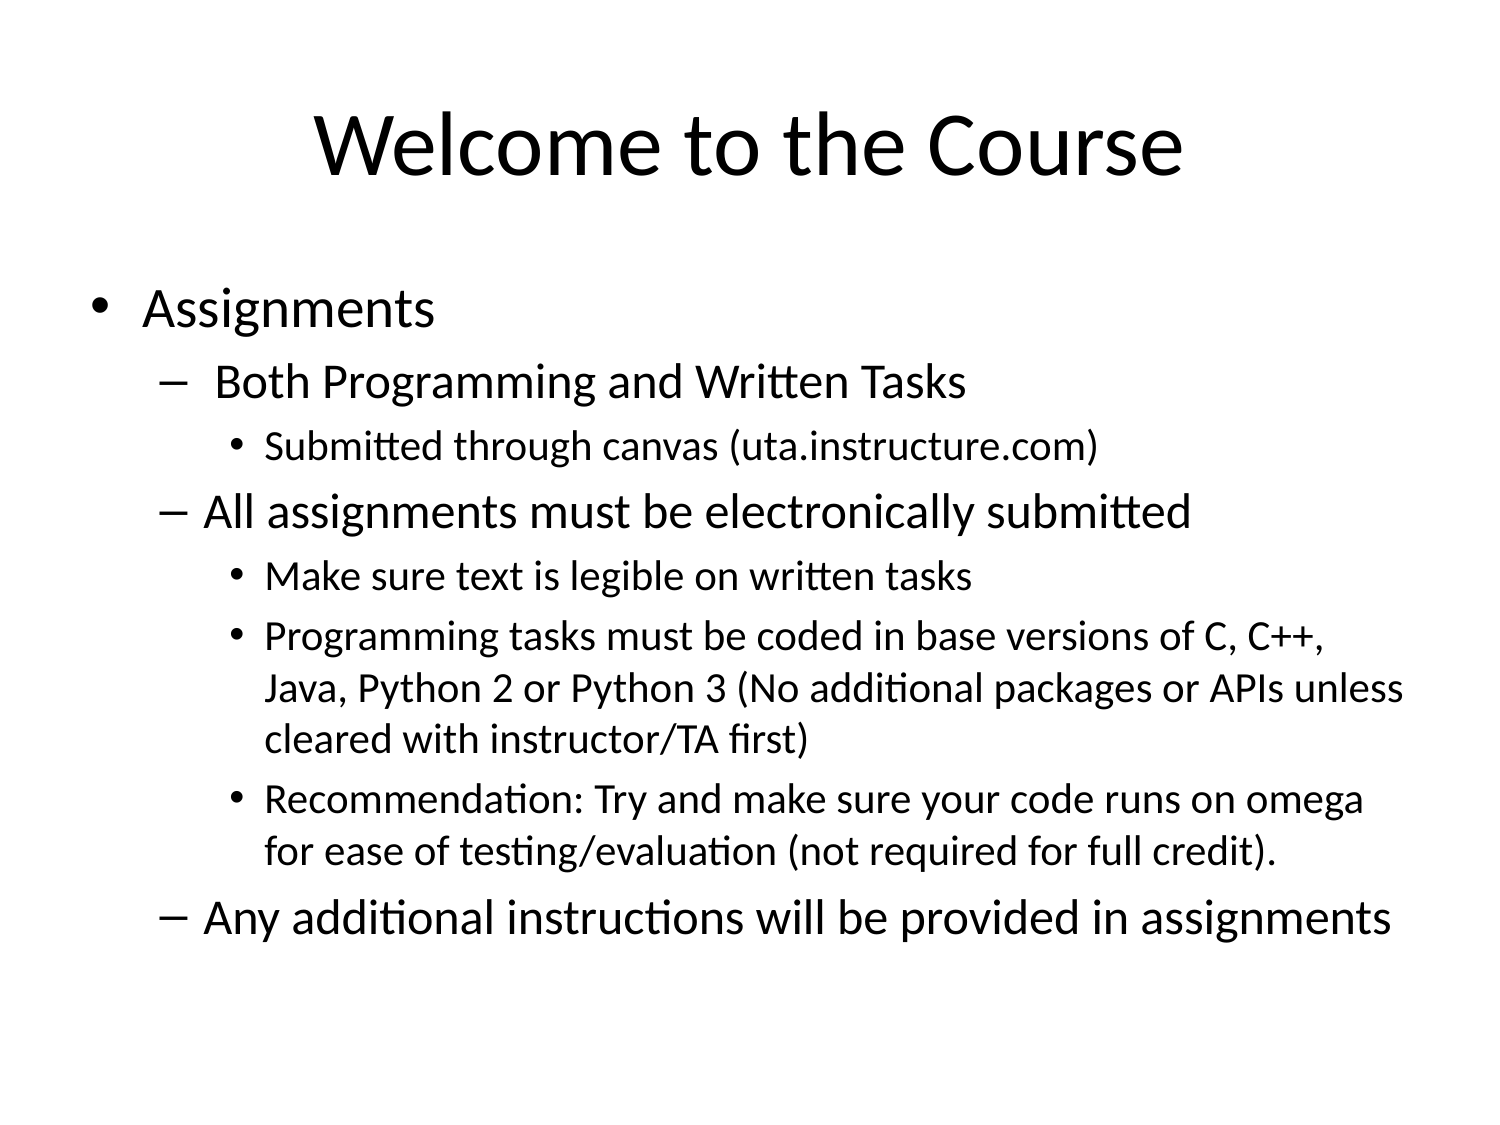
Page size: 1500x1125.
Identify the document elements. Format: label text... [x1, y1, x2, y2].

title Welcome to the Course [75, 45, 1425, 233]
list Assignments Both Programming and Written Tasks Submitted through canvas (uta.instructure.com) All assignments must be electronically submitted Make sure text is legible on written tasks Programming tasks must be coded in base versions of C, C++, Java, Python 2 or Python 3 (No additional packages or APIs unless cleared with instructor/TA first) Recommendation: Try and make sure your code runs on omega for ease of testing/evaluation (not required for full credit). Any additional instructions will be provided in assignments [75, 262, 1425, 1005]
